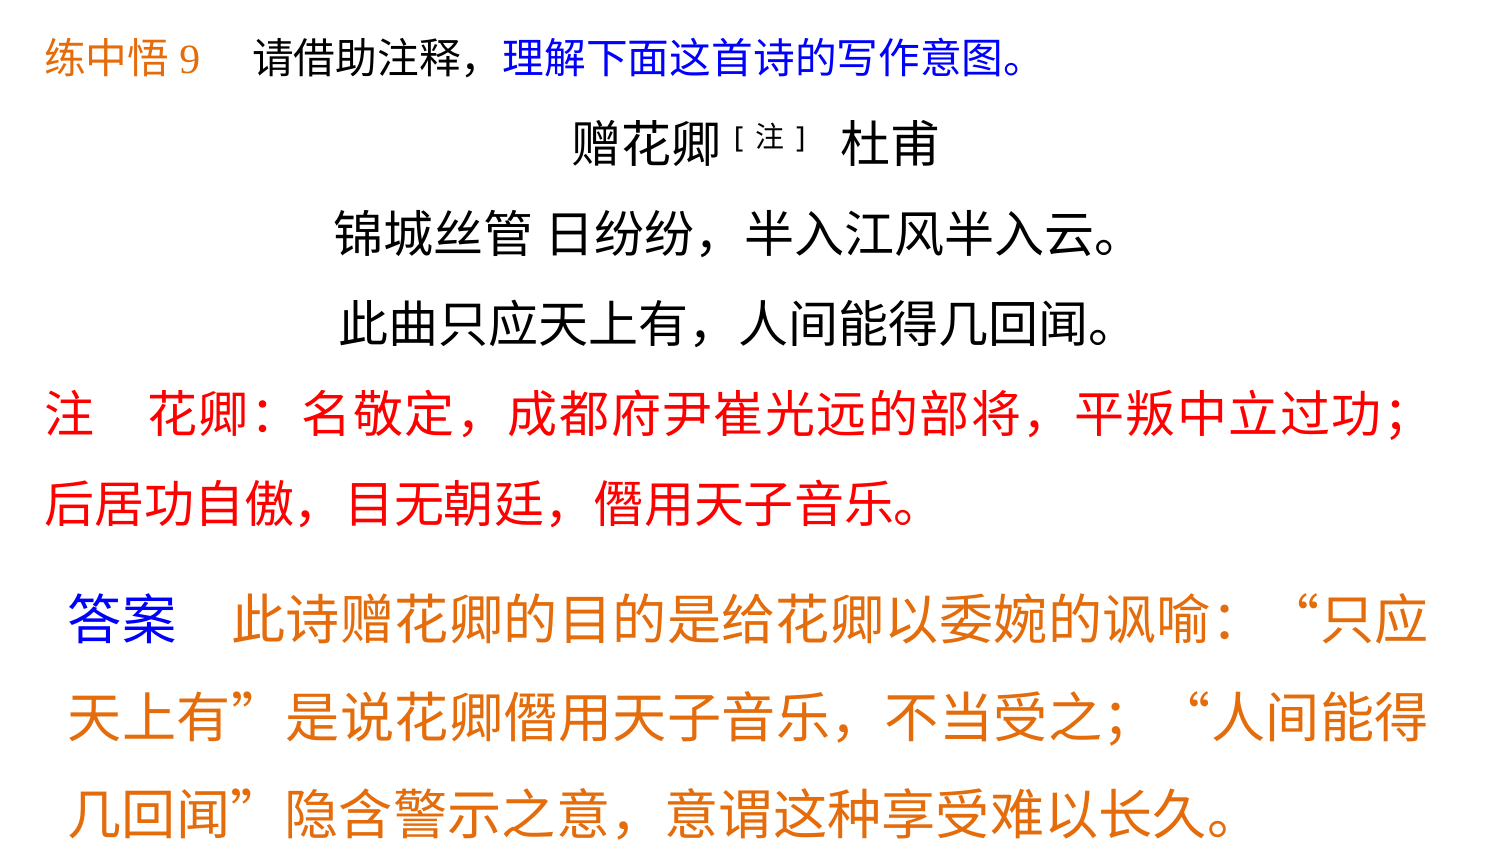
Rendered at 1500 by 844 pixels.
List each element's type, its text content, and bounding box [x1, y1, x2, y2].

text_box 练中悟9 请借助注释，理解下面这首诗的写作意图。 赠花卿[注] 杜甫 锦城丝管 日纷纷，半入江风半入云。 此曲只应天上有，人间能得几回闻。 注 花卿：名敬定，成都府尹崔光远的部将，平叛中立过功；后居功自傲，目无朝廷，僭用天子音乐。 [29, 0, 1448, 540]
text_box 答案 此诗赠花卿的目的是给花卿以委婉的讽喻：“只应天上有”是说花卿僭用天子音乐，不当受之；“人间能得几回闻”隐含警示之意，意谓这种享受难以长久。 [53, 545, 1444, 844]
